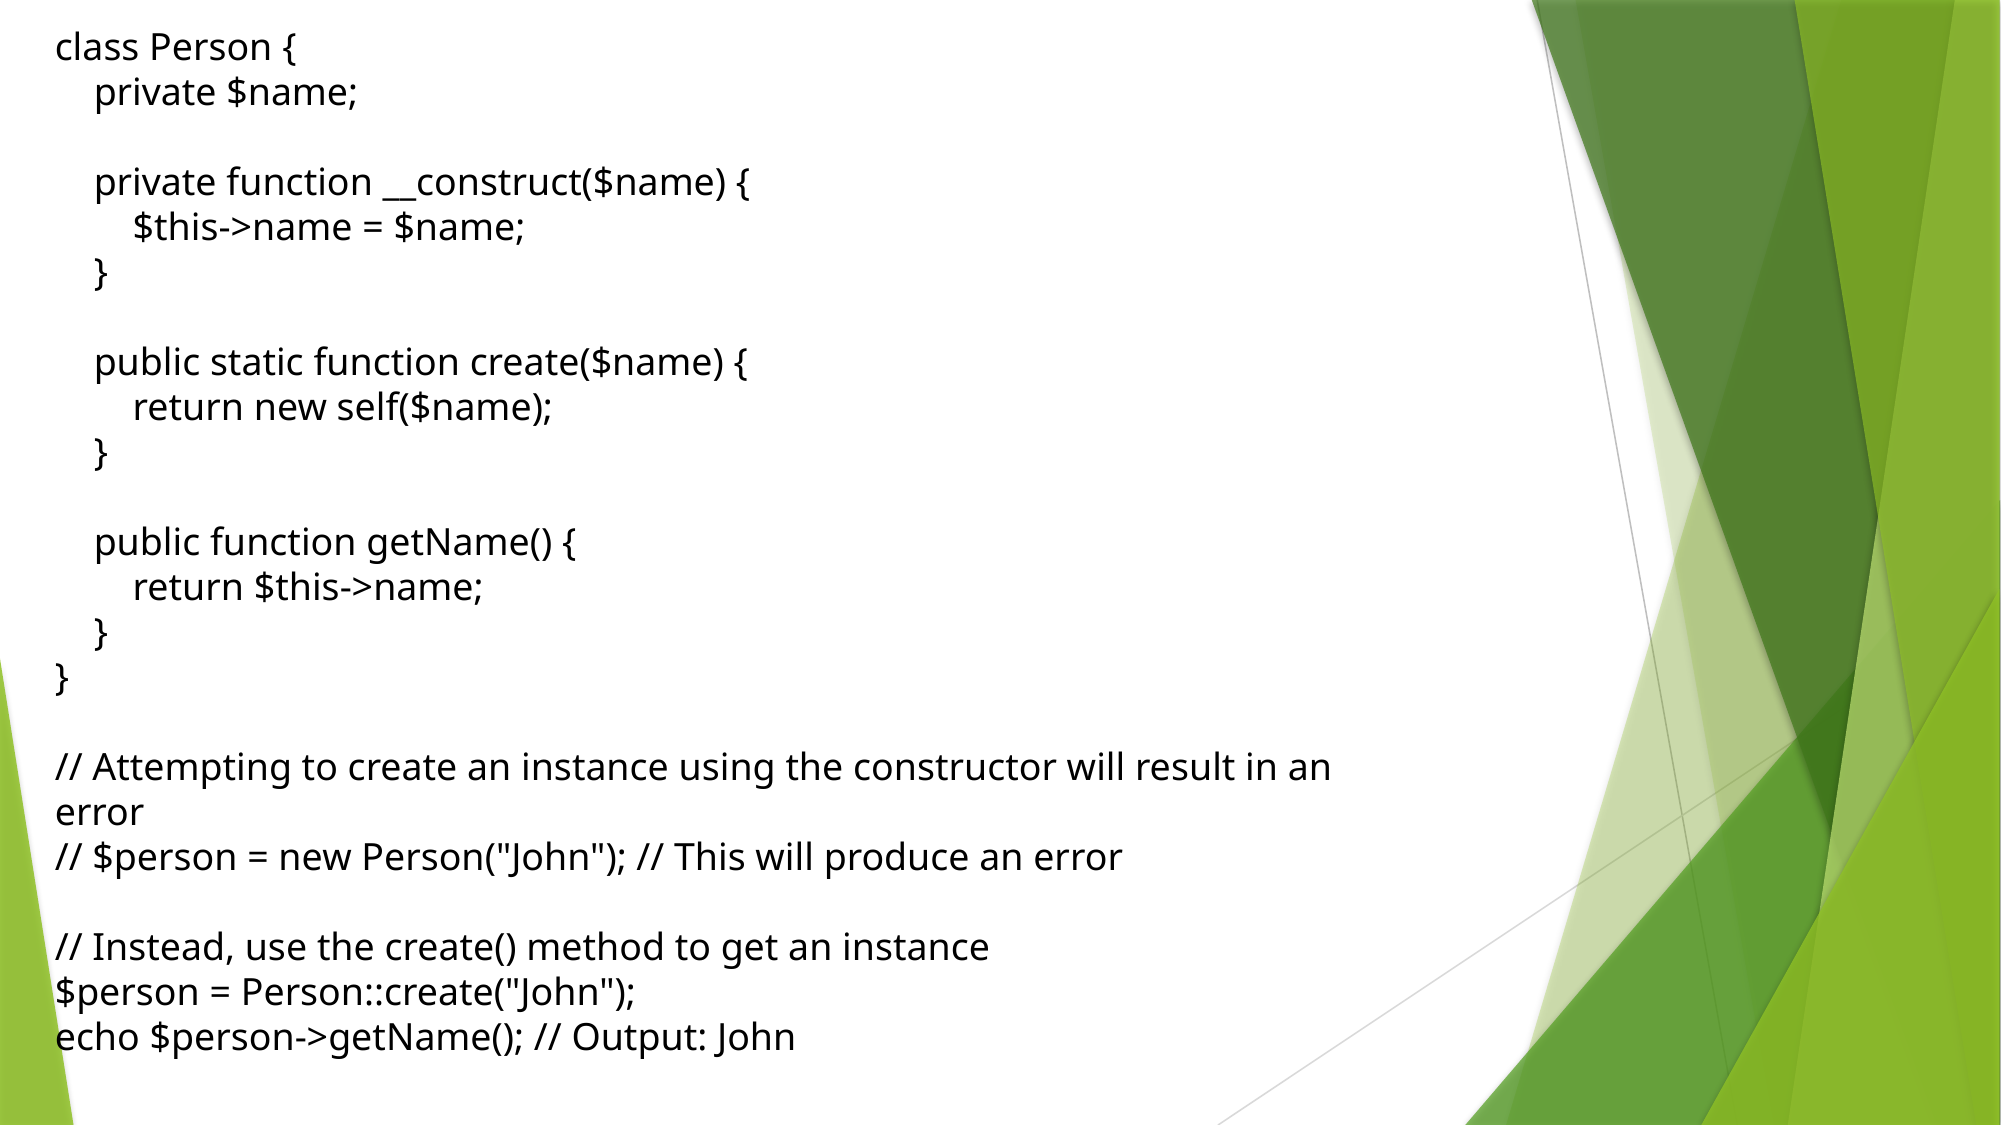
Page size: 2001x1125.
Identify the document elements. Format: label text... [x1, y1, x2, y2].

text_box class Person { private $name; private function __construct($name) { $this->name = $name; } public static function create($name) { return new self($name); } public function getName() { return $this->name; } } // Attempting to create an instance using the constructor will result in an error // $person = new Person("John"); // This will produce an error // Instead, use the create() method to get an instance $person = Person::create("John"); echo $person->getName(); // Output: John [39, 15, 1406, 1111]
